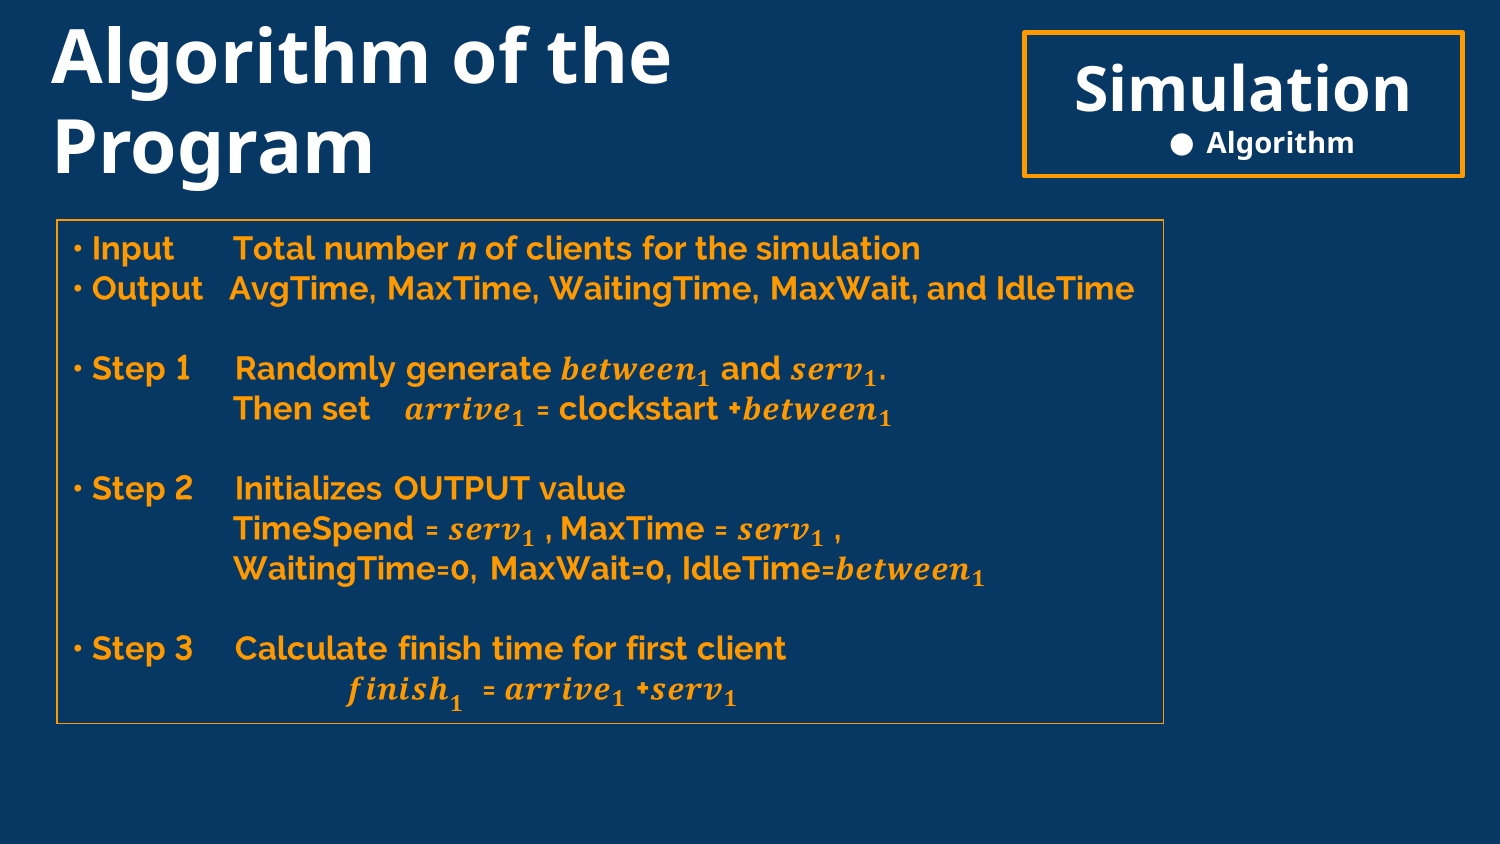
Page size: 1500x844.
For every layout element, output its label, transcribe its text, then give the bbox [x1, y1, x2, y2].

text_box [56, 219, 1164, 724]
text_box Simulation Algorithm [1024, 32, 1463, 176]
text_box Algorithm of the Program [36, 6, 1013, 191]
text_box [0, 0, 920, 844]
